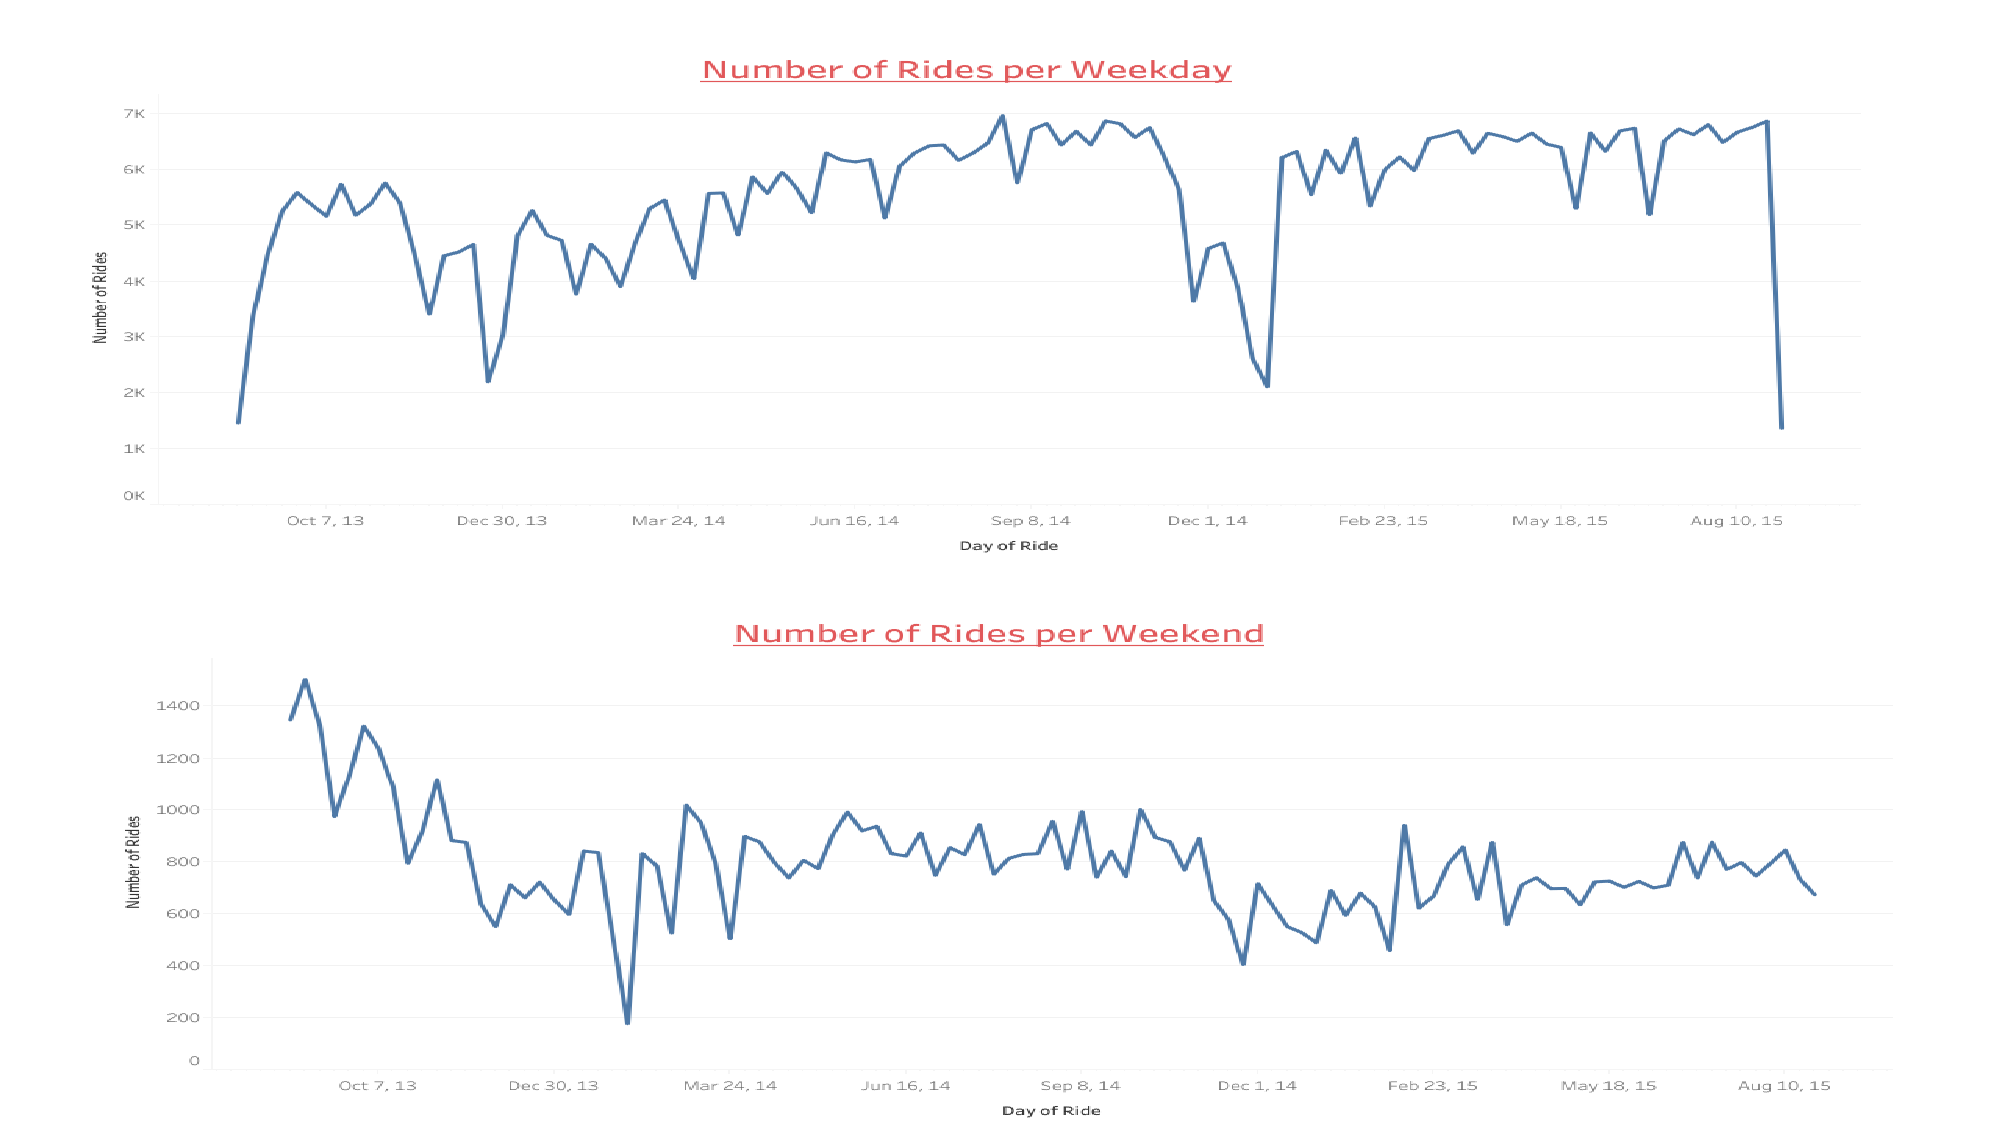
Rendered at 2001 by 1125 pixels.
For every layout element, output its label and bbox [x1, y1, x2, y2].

picture [74, 45, 1861, 560]
picture [106, 609, 1893, 1125]
